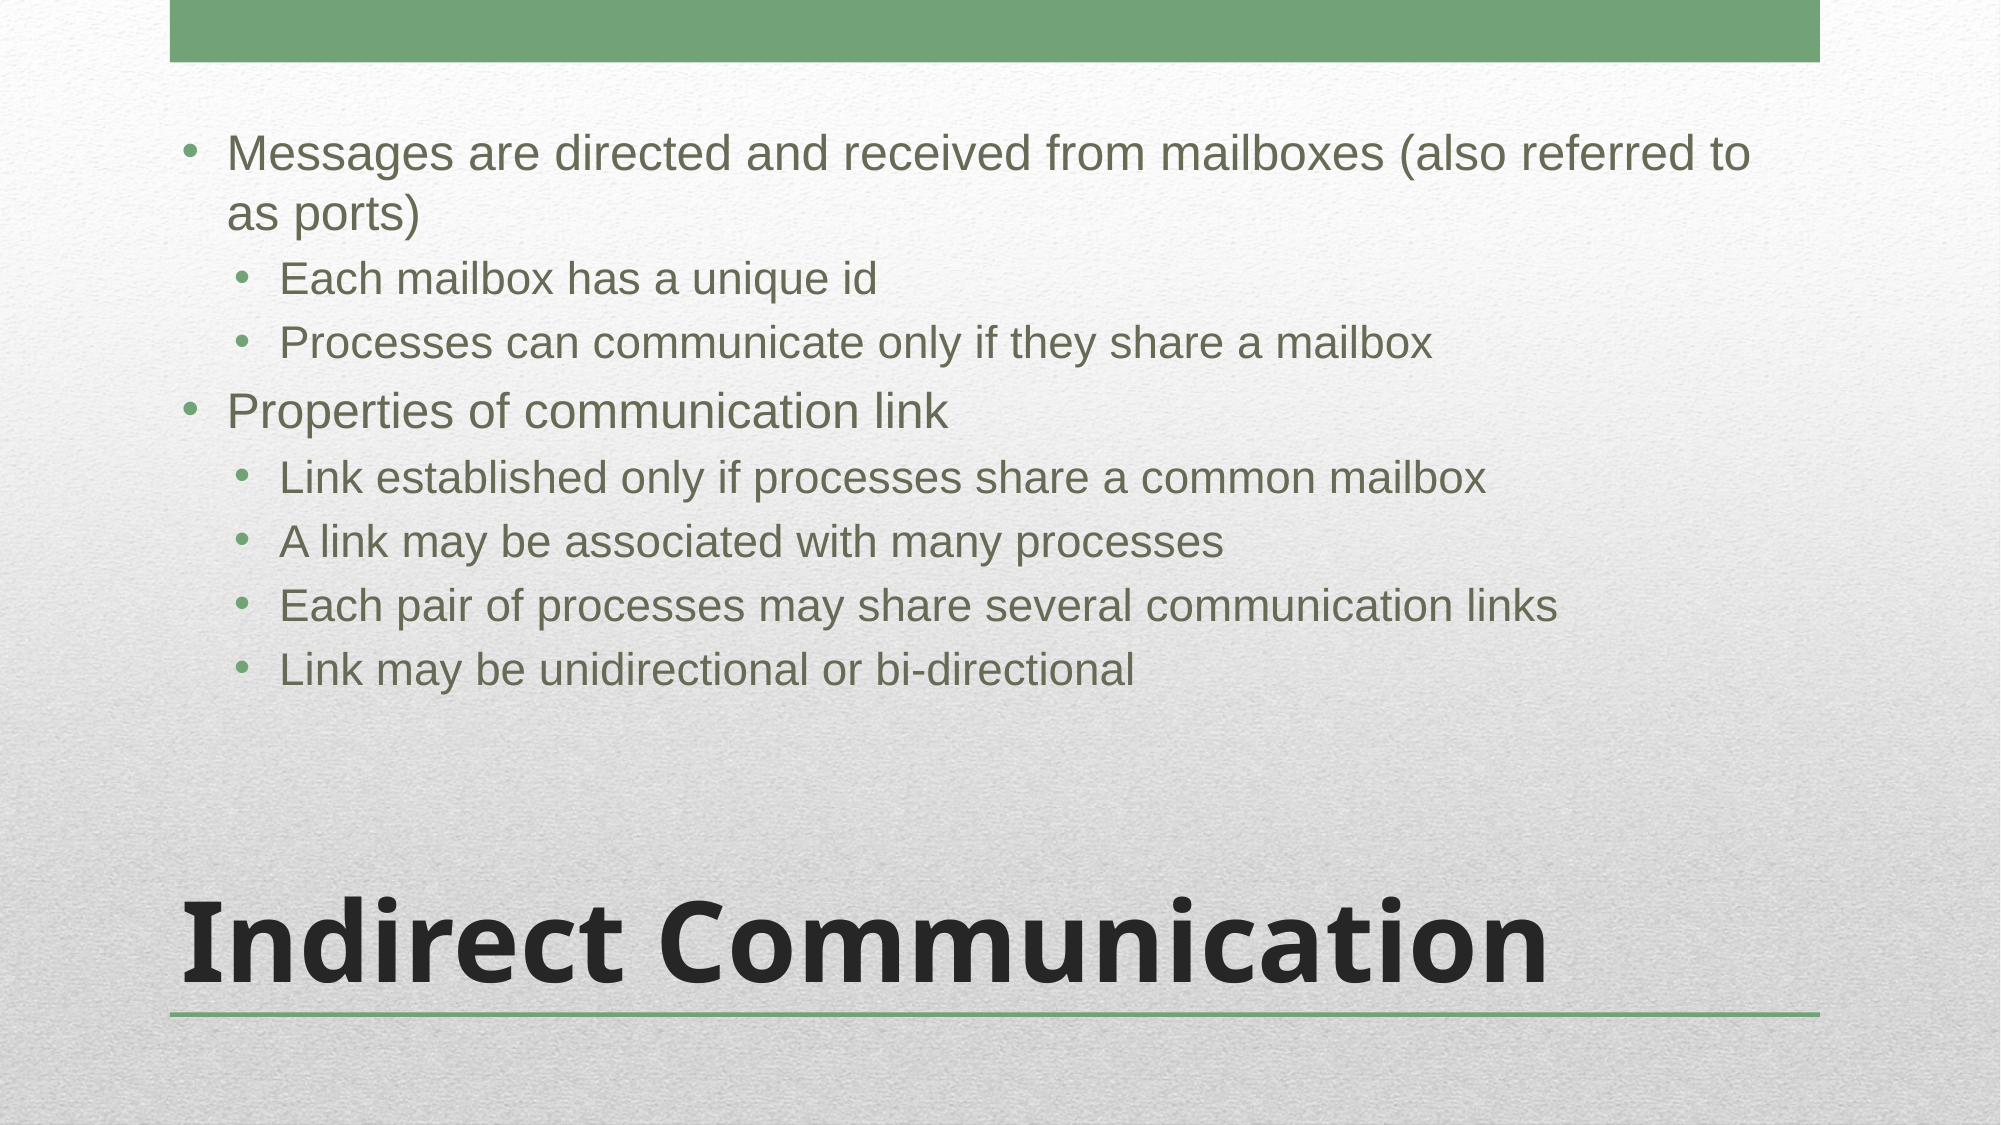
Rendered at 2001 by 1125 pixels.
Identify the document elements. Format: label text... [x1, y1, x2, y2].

list Messages are directed and received from mailboxes (also referred to as ports) Each mailbox has a unique id Processes can communicate only if they share a mailbox Properties of communication link Link established only if processes share a common mailbox A link may be associated with many processes Each pair of processes may share several communication links Link may be unidirectional or bi-directional [166, 112, 1817, 750]
title Indirect Communication [166, 750, 1650, 1013]
